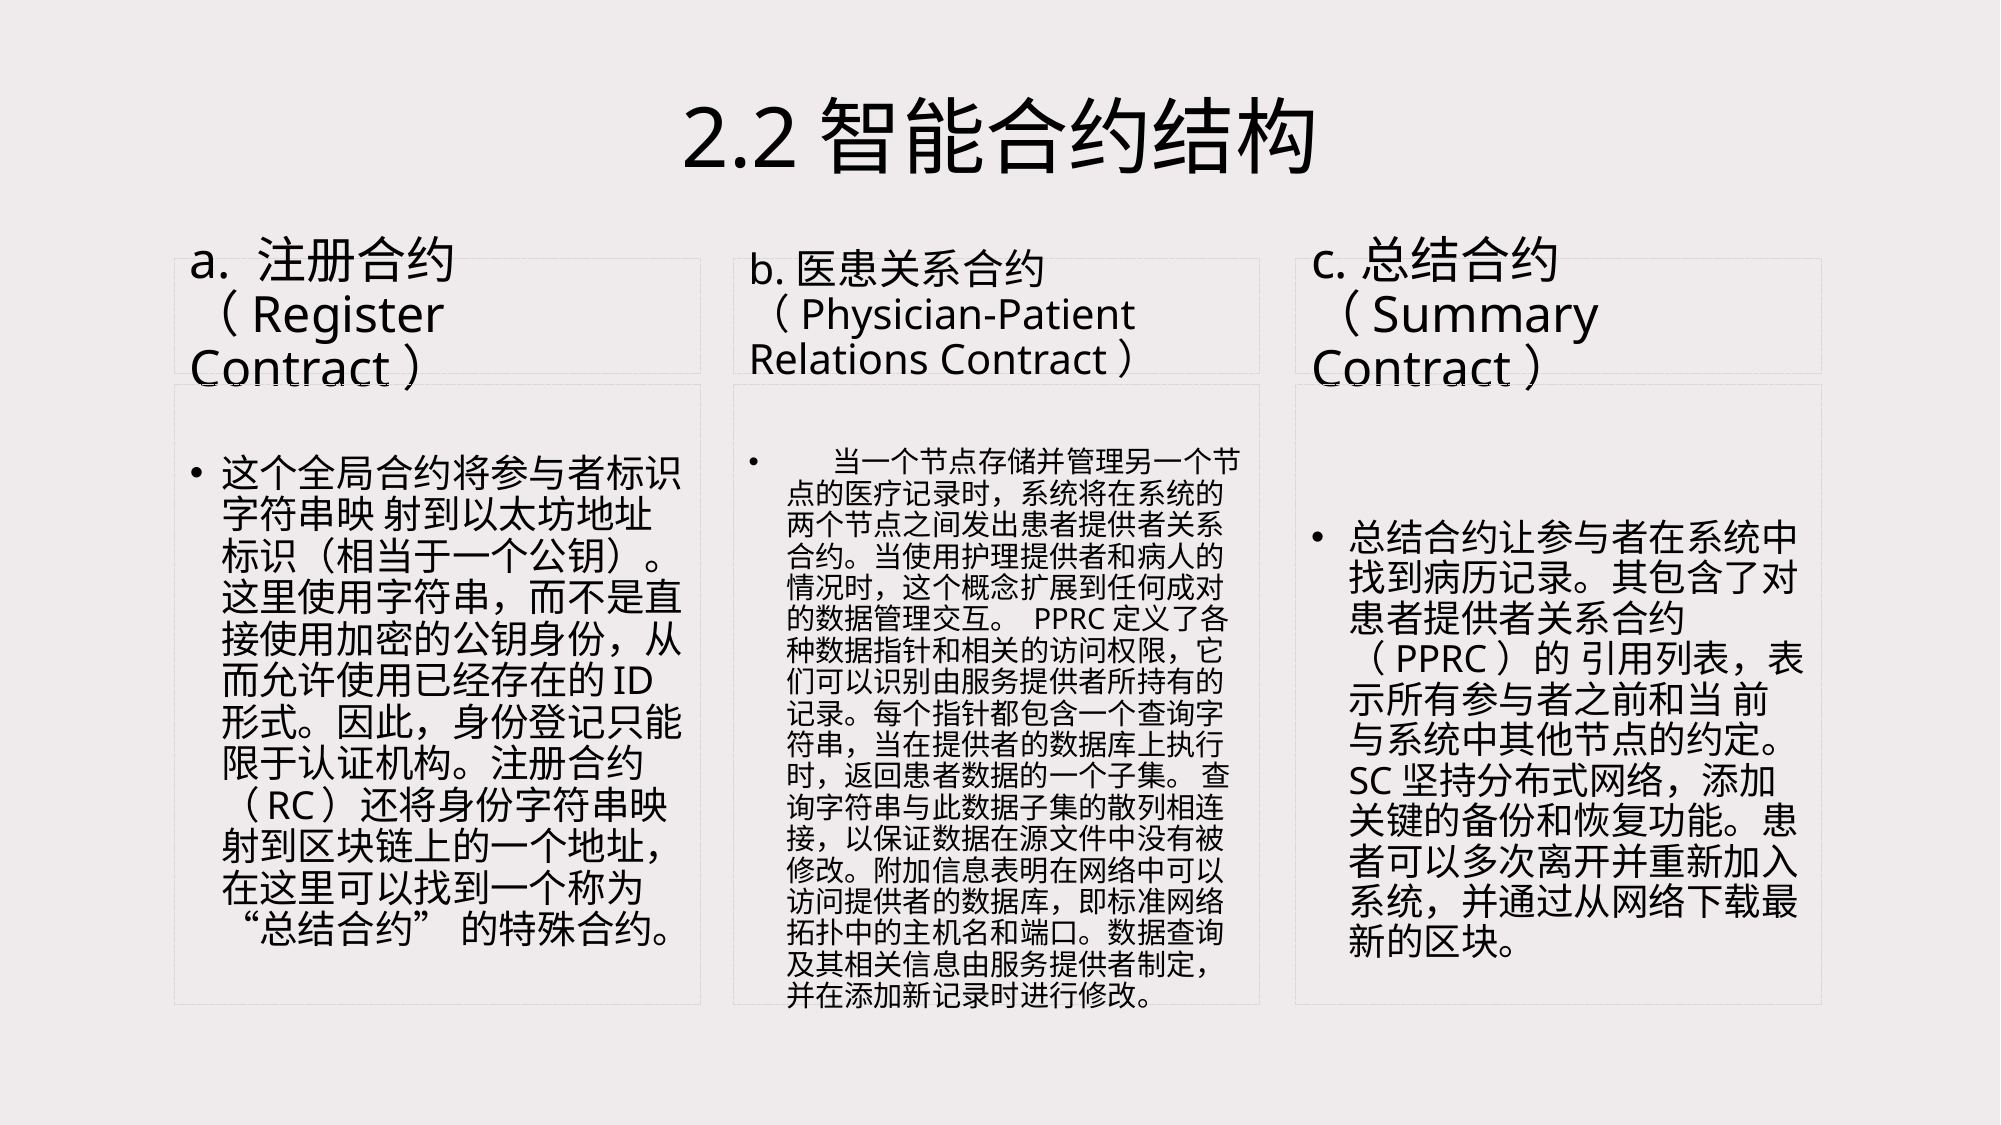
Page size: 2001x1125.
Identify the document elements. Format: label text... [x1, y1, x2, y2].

text_box 2.2智能合约结构 [137, 59, 1863, 221]
text_box 当一个节点存储并管理另一个节点的医疗记录时，系统将在系统的两个节点之间发出患者提供者关系合约。当使用护理提供者和病人的情况时，这个概念扩展到任何成对的数据管理交互。 PPRC定义了各种数据指针和相关的访问权限，它们可以识别由服务提供者所持有的记录。每个指针都包含一个查询字符串，当在提供者的数据库上执行时，返回患者数据的一个子集。 查询字符串与此数据子集的散列相连接，以保证数据在源文件中没有被修改。附加信息表明在网络中可以访问提供者的数据库，即标准网络拓扑中的主机名和端口。数据查询及其相关信息由服务提供者制定，并在添加新记录时进行修改。 [733, 384, 1260, 1005]
text_box c.总结合约（Summary Contract） [1295, 258, 1822, 374]
text_box 总结合约让参与者在系统中找到病历记录。其包含了对患者提供者关系合约（PPRC）的 引用列表，表示所有参与者之前和当 前与系统中其他节点的约定。SC坚持分布式网络，添加关键的备份和恢复功能。患者可以多次离开并重新加入系统，并通过从网络下载最新的区块。 [1295, 384, 1822, 1005]
text_box b.医患关系合约（Physician-Patient Relations Contract） [733, 258, 1260, 374]
text_box a. 注册合约（Register Contract） [174, 258, 701, 374]
text_box 这个全局合约将参与者标识字符串映 射到以太坊地址标识（相当于一个公钥）。这里使用字符串，而不是直接使用加密的公钥身份，从而允许使用已经存在的ID形式。因此，身份登记只能限于认证机构。注册合约（RC）还将身份字符串映射到区块链上的一个地址，在这里可以找到一个称为 “总结合约” 的特殊合约。 [174, 384, 701, 1005]
